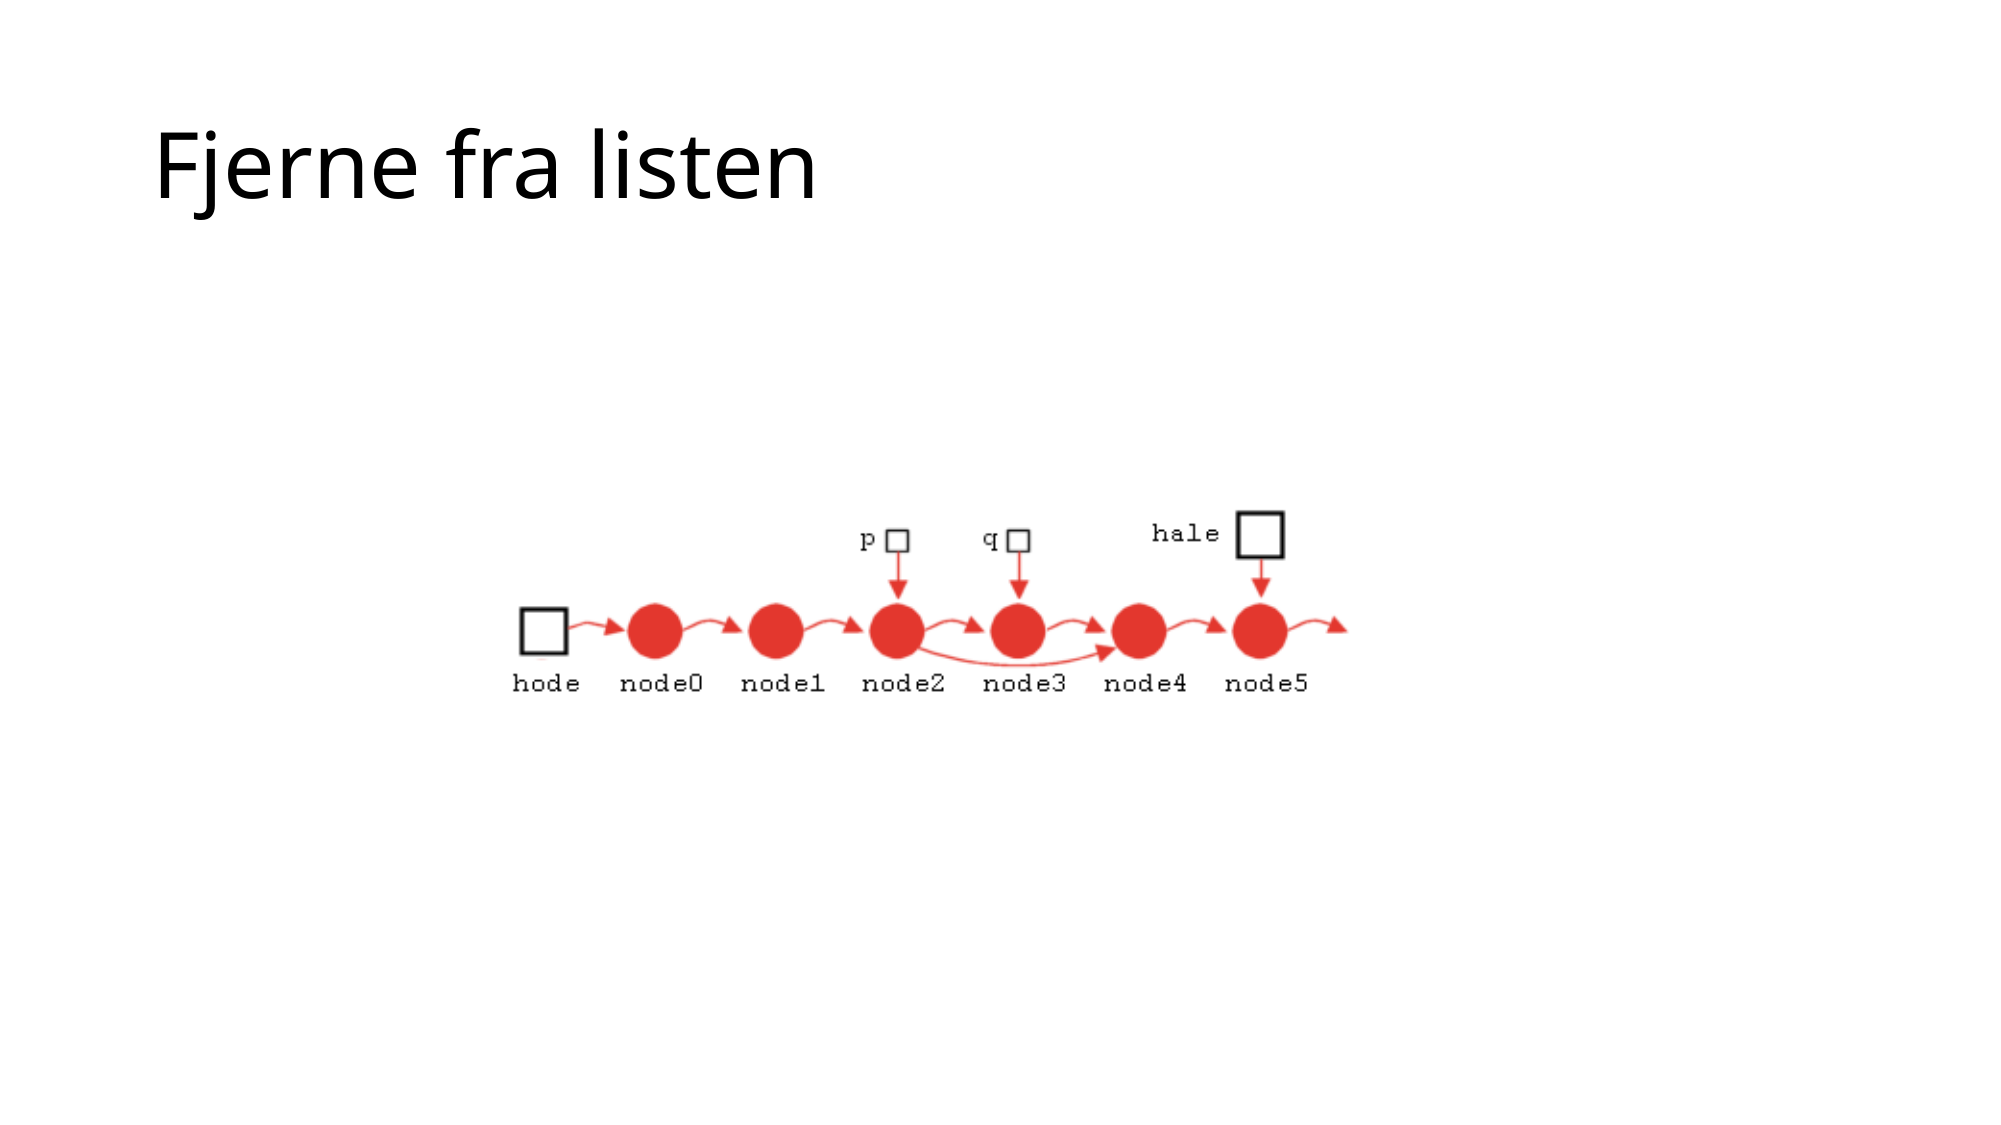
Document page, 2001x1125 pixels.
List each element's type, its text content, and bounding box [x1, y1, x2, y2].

title Fjerne fra listen [137, 59, 1863, 278]
picture [508, 505, 1353, 709]
